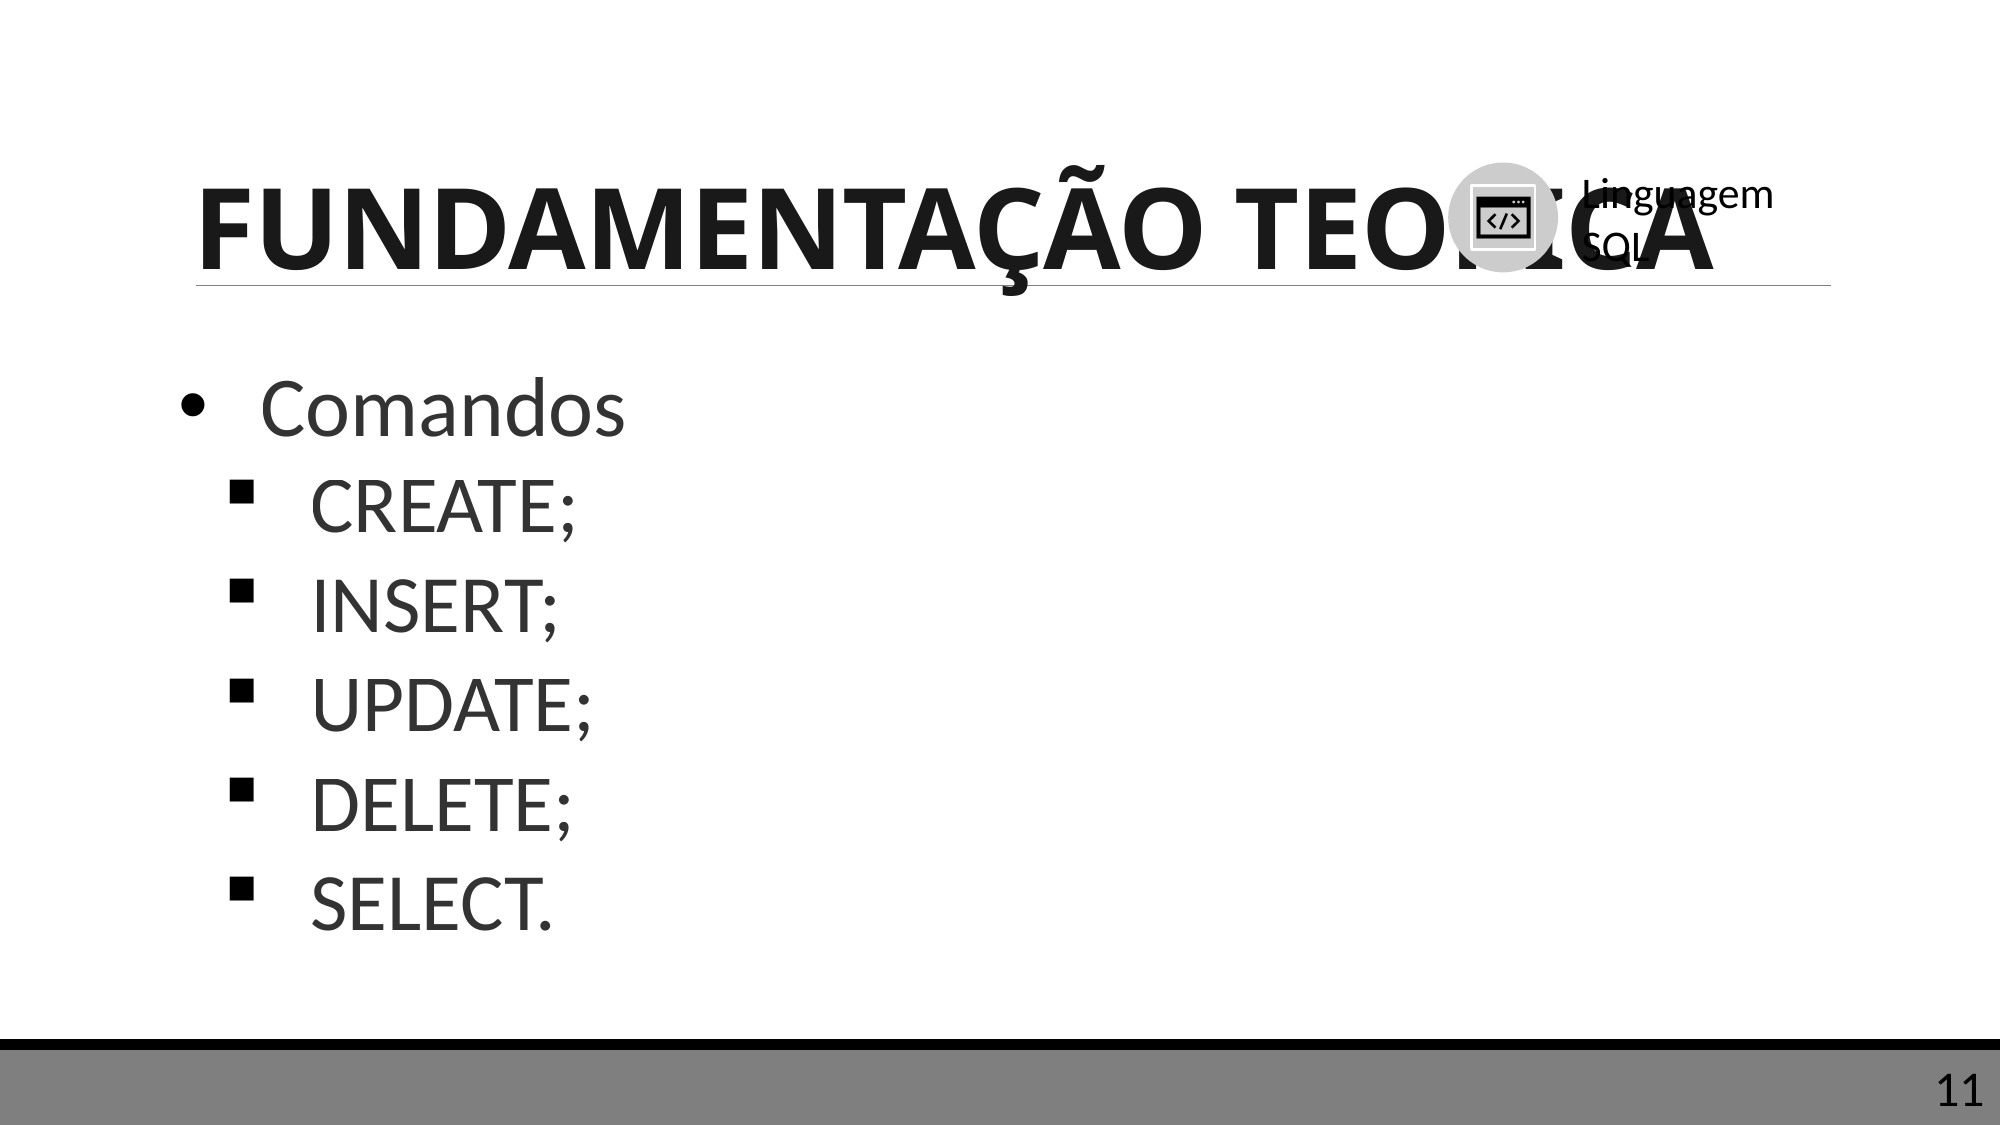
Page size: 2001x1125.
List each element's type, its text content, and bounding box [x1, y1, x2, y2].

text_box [1365, 79, 1923, 356]
text_box Comandos CREATE; INSERT; UPDATE; DELETE; SELECT. [178, 355, 1910, 959]
title FUNDAMENTAÇÃO TEORICA [178, 135, 1362, 300]
text_box 11 [1891, 1049, 2000, 1124]
